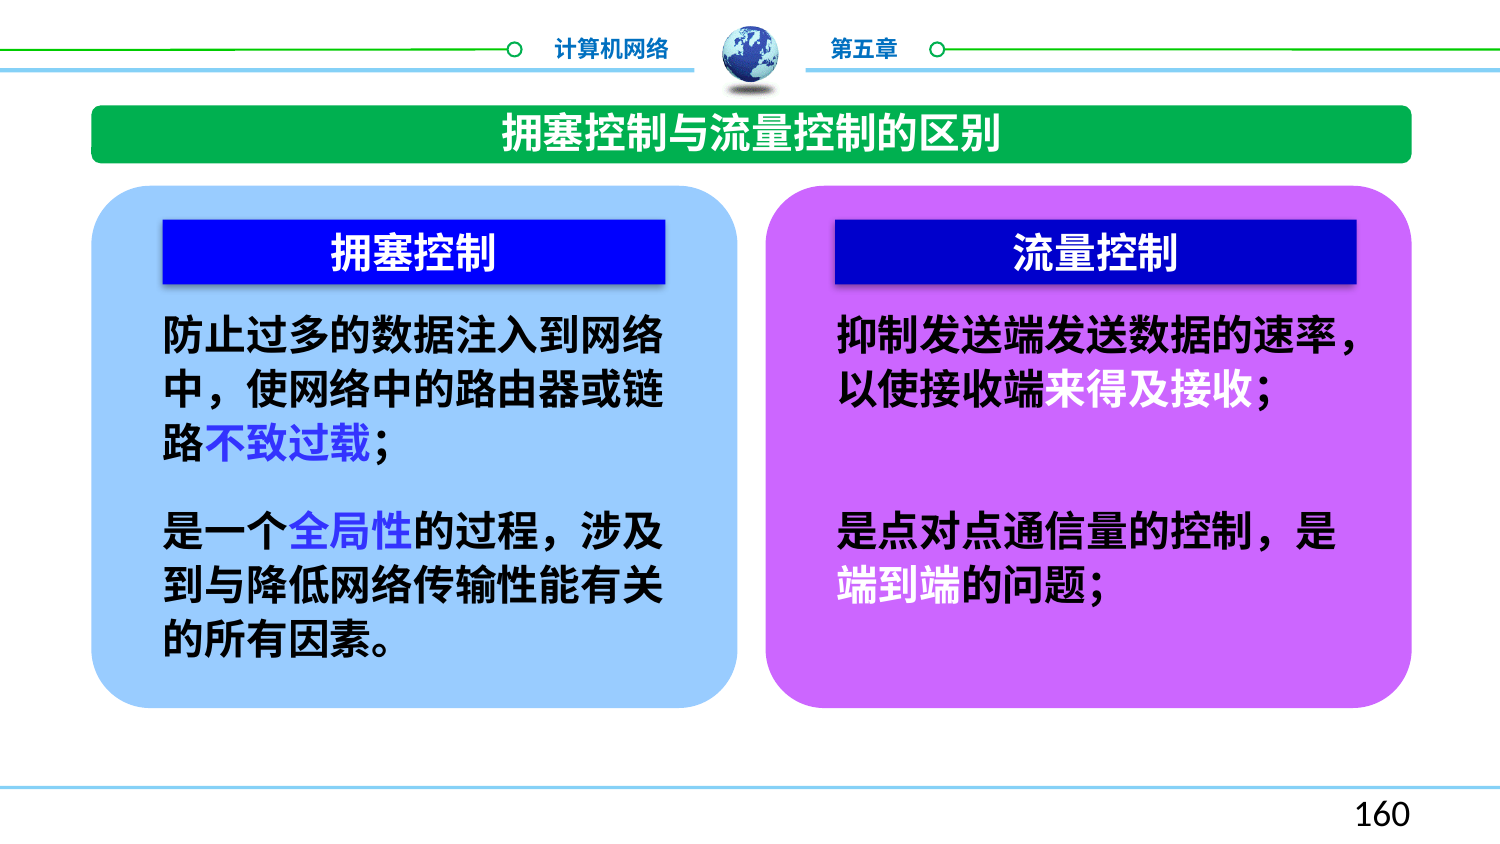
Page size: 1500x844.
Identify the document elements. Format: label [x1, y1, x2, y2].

text_box [763, 183, 1414, 711]
picture [720, 24, 780, 99]
text_box [91, 99, 1412, 165]
slide_number [1074, 782, 1425, 827]
text_box [89, 183, 740, 711]
